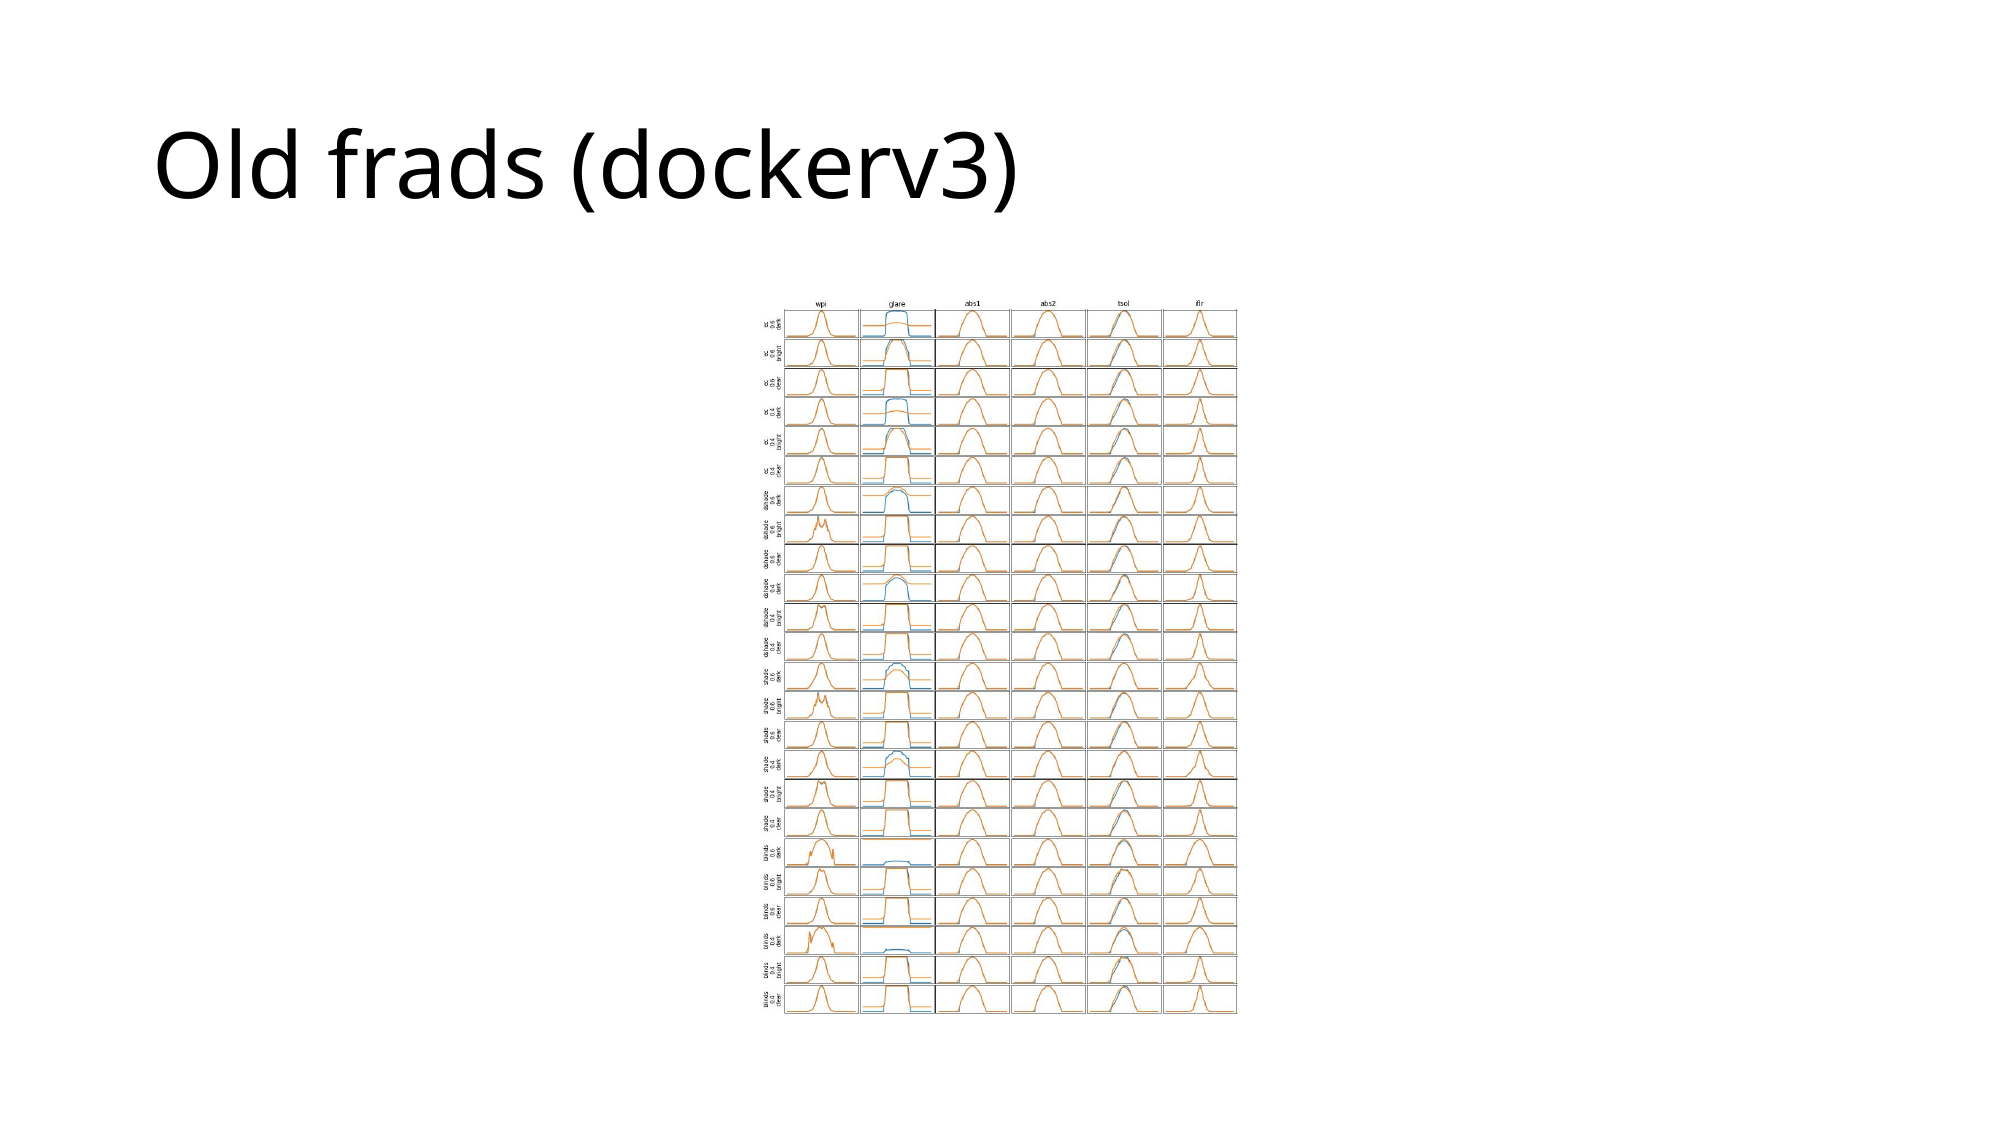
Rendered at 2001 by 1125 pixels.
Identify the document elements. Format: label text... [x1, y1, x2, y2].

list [761, 299, 1238, 1014]
title Old frads (dockerv3) [137, 59, 1863, 278]
